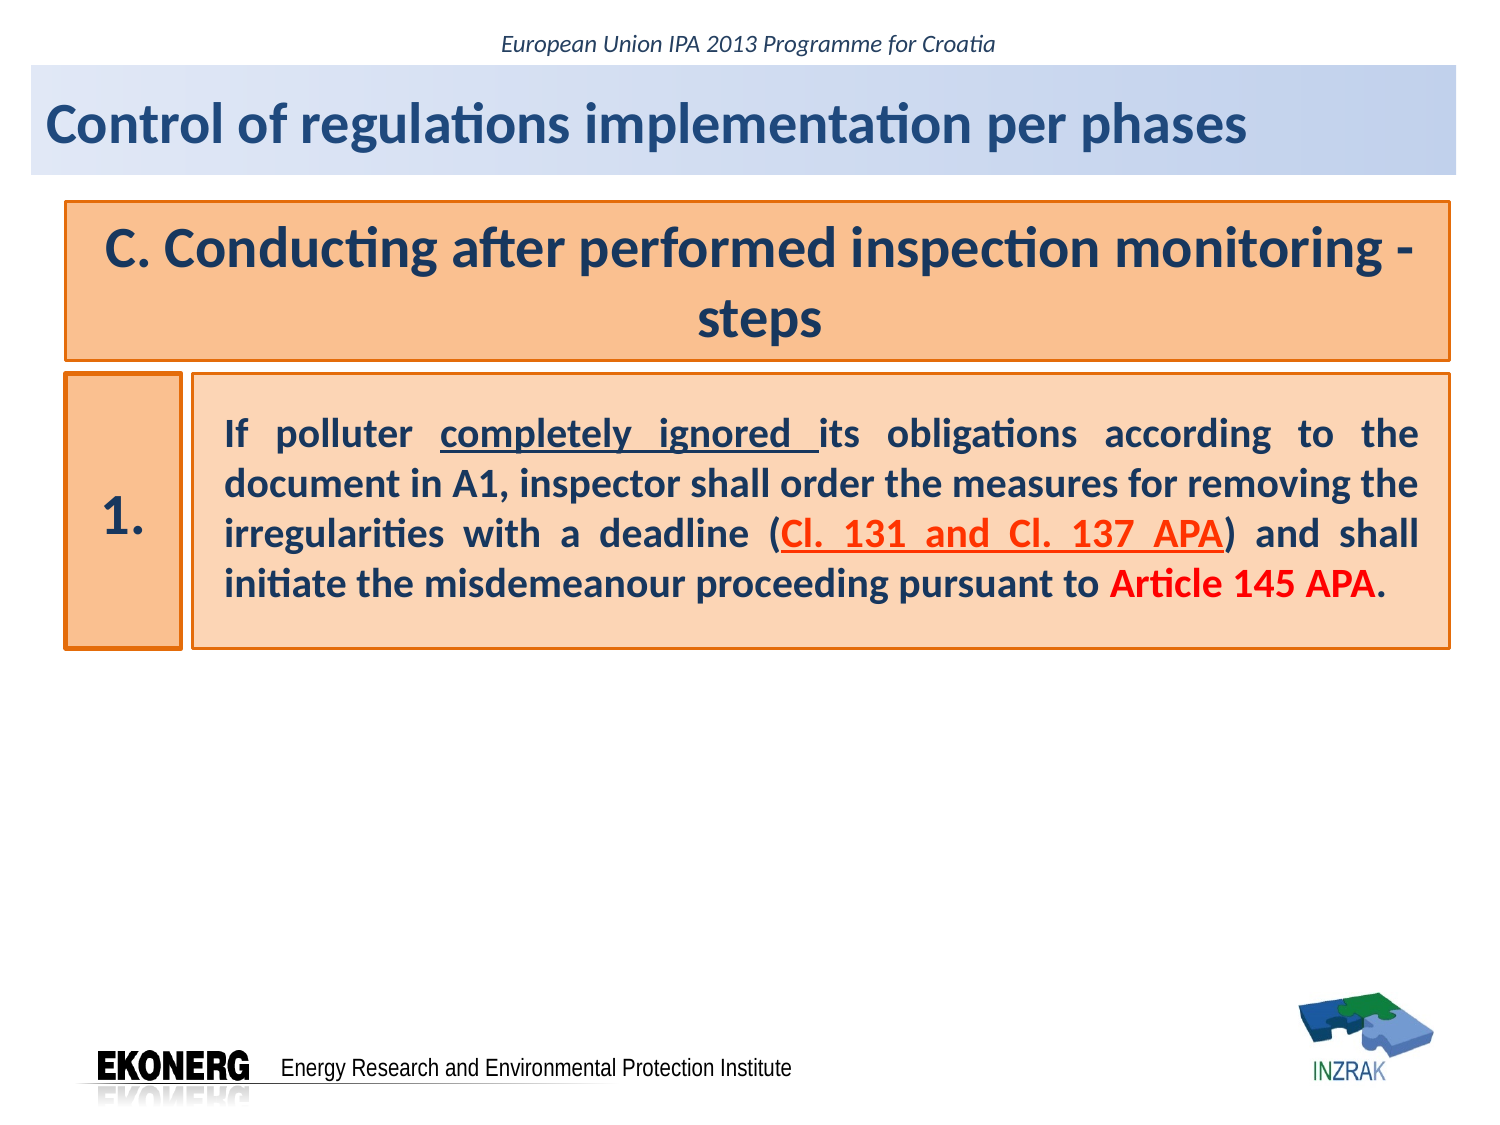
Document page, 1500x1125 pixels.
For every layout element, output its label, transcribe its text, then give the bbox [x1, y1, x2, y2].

text_box [63, 199, 1452, 363]
text_box 1. [63, 371, 183, 651]
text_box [72, 1043, 812, 1112]
text_box If polluter completely ignored its obligations according to the document in A1, inspector shall order the measures for removing the irregularities with a deadline (Cl. 131 and Cl. 137 APA) and shall initiate the misdemeanour proceeding pursuant to Article 145 APA. [209, 398, 1435, 614]
text_box C. Conducting after performed inspection monitoring - steps [68, 201, 1452, 357]
title Control of regulations implementation per phases [31, 71, 1457, 175]
picture [1298, 992, 1434, 1088]
text_box European Union IPA 2013 Programme for Croatia [0, 23, 1498, 71]
text_box [190, 371, 1452, 651]
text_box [61, 1038, 636, 1112]
